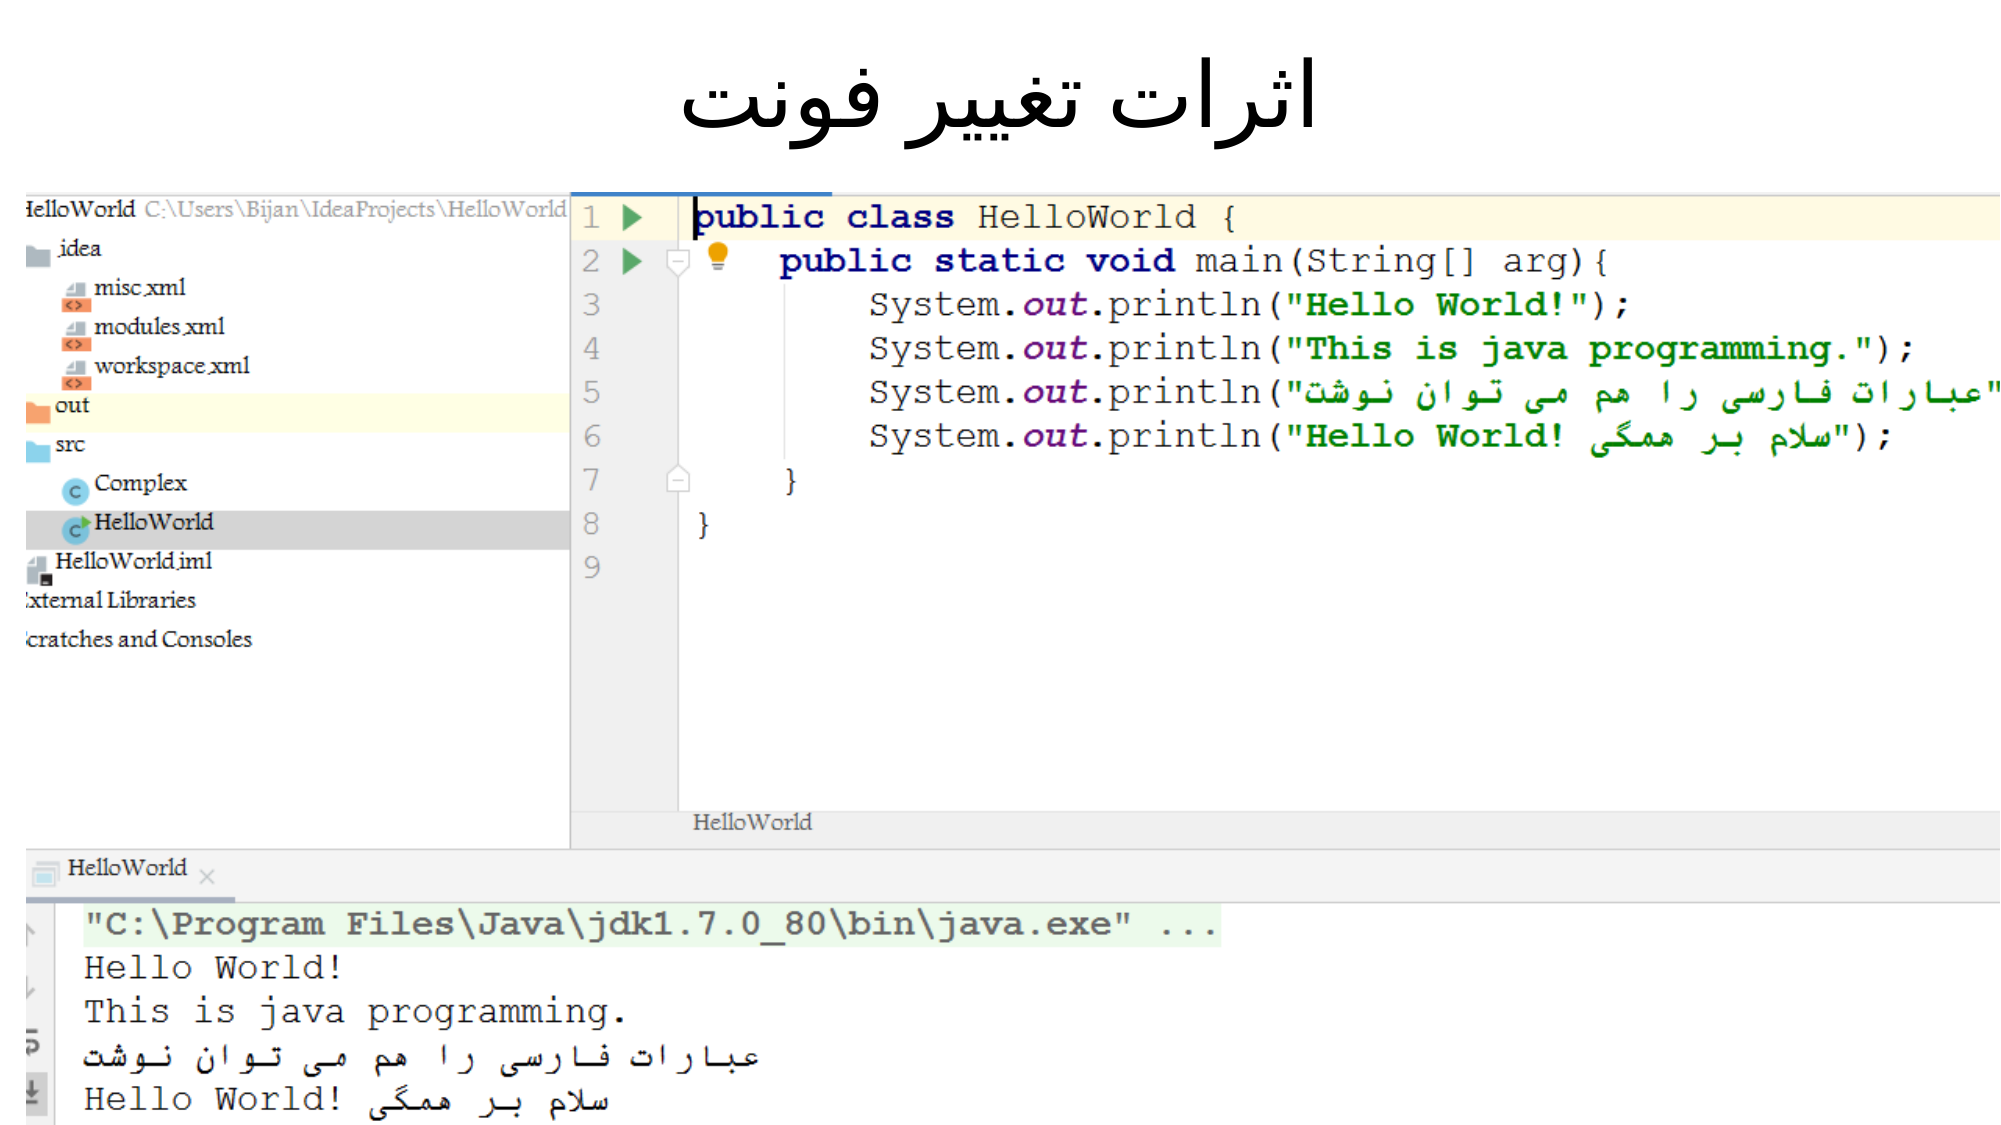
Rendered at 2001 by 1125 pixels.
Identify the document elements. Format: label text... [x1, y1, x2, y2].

picture [26, 192, 2000, 1125]
title اثرات تغییر فونت [137, 24, 1863, 172]
